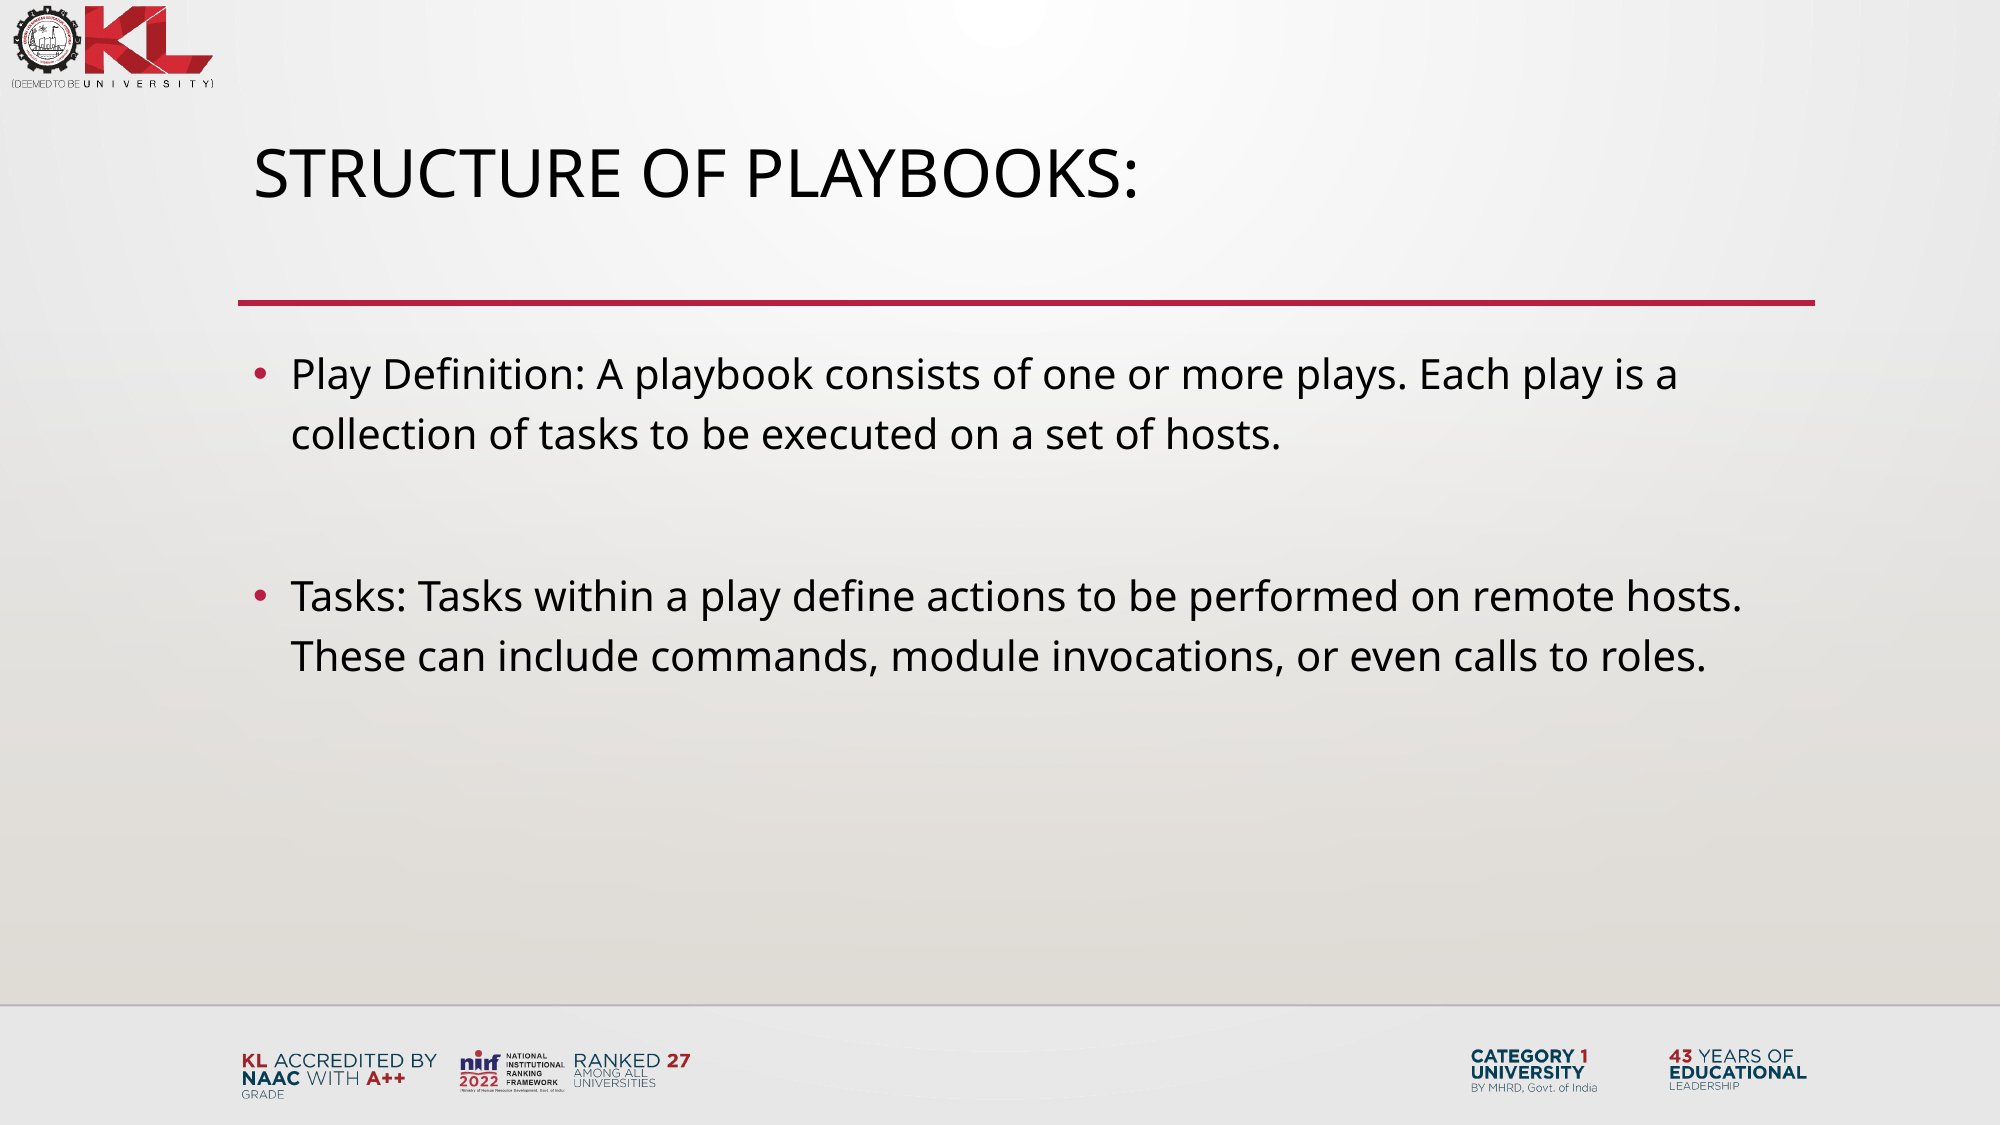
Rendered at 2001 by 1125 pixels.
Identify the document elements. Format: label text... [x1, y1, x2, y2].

picture [1447, 1045, 1814, 1101]
picture [238, 1045, 716, 1103]
picture [12, 5, 213, 88]
list Play Definition: A playbook consists of one or more plays. Each play is a collection of tasks to be executed on a set of hosts. Tasks: Tasks within a play define actions to be performed on remote hosts. These can include commands, module invocations, or even calls to roles. [238, 330, 1814, 897]
title Structure of Playbooks: [238, 131, 1814, 305]
